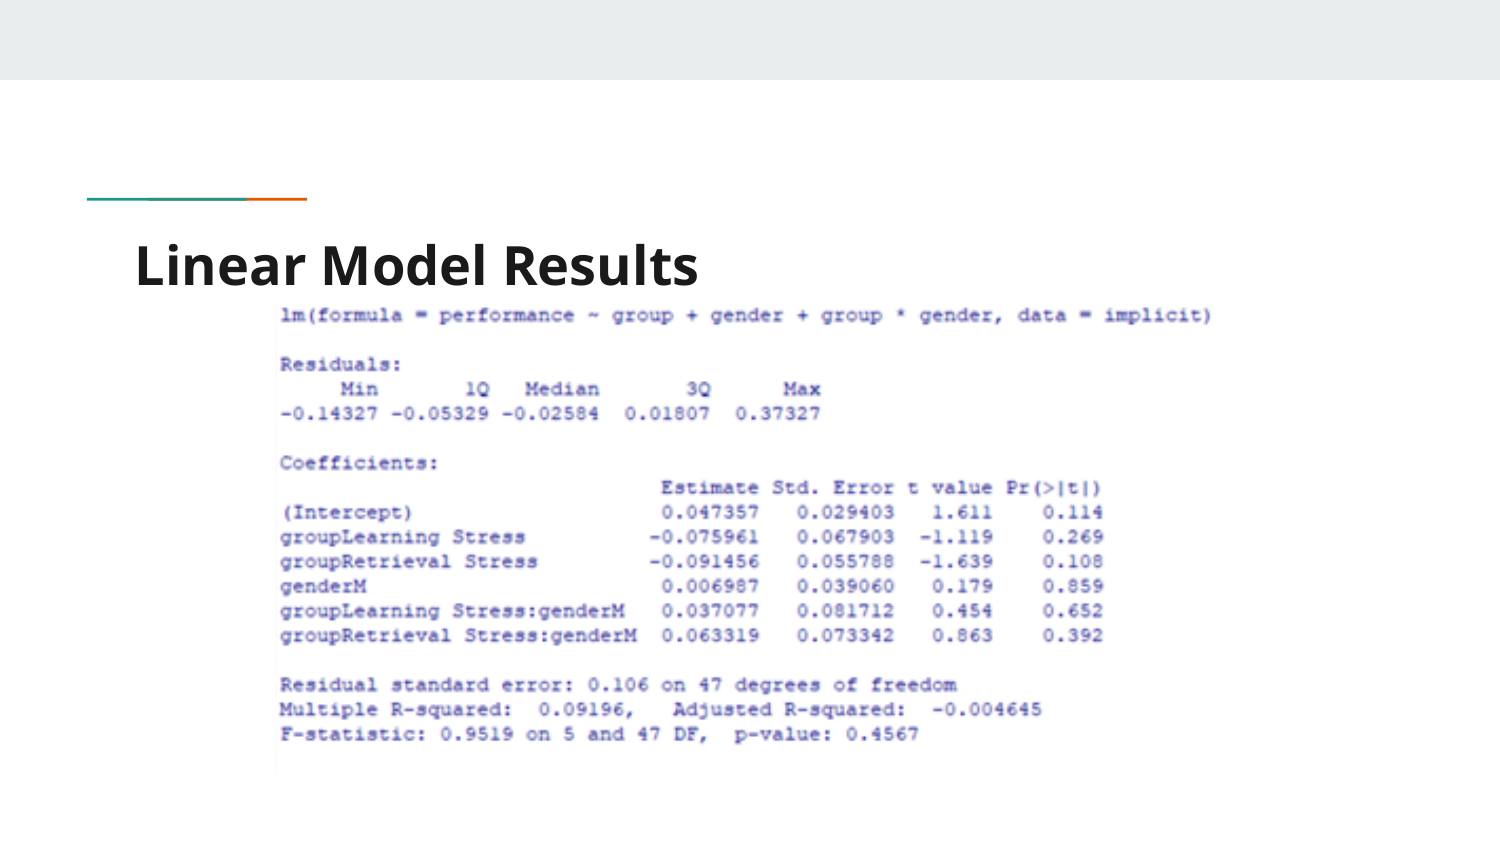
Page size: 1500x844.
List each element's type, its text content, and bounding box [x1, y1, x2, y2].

title Linear Model Results [119, 216, 1381, 305]
picture [274, 303, 1226, 775]
